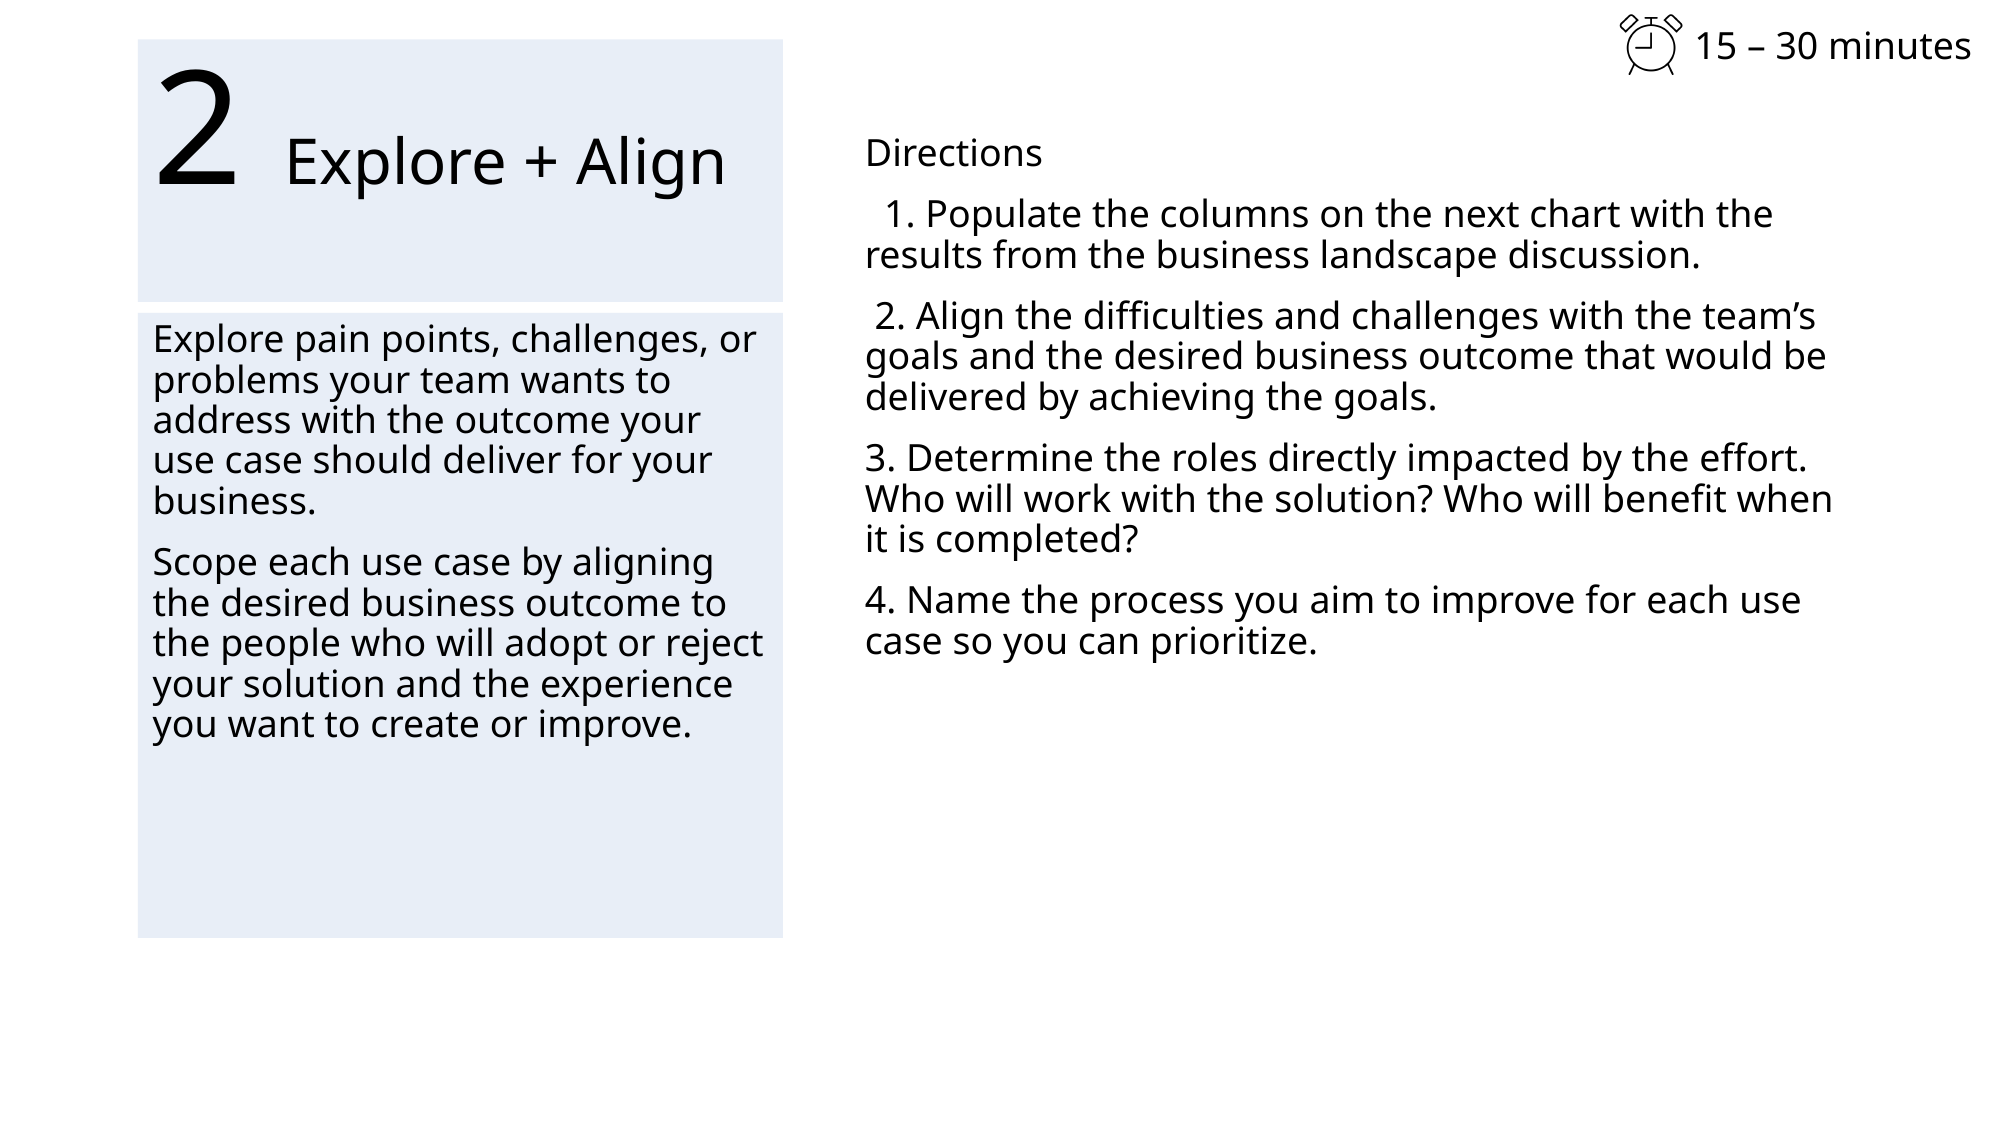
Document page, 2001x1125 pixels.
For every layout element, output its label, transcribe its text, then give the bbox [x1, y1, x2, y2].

list Explore pain points, challenges, or problems your team wants to address with the outcome your use case should deliver for your business. Scope each use case by aligning the desired business outcome to the people who will adopt or reject your solution and the experience you want to create or improve. [137, 312, 783, 938]
list Directions 1. Populate the columns on the next chart with the results from the business landscape discussion. 2. Align the difficulties and challenges with the team’s goals and the desired business outcome that would be delivered by achieving the goals. 3. Determine the roles directly impacted by the effort. Who will work with the solution? Who will benefit when it is completed? 4. Name the process you aim to improve for each use case so you can prioritize. [849, 126, 1863, 1017]
picture [1606, 1, 1696, 88]
text_box 15 – 30 minutes [1696, 14, 2000, 75]
title 2 Explore + Align [137, 39, 783, 302]
